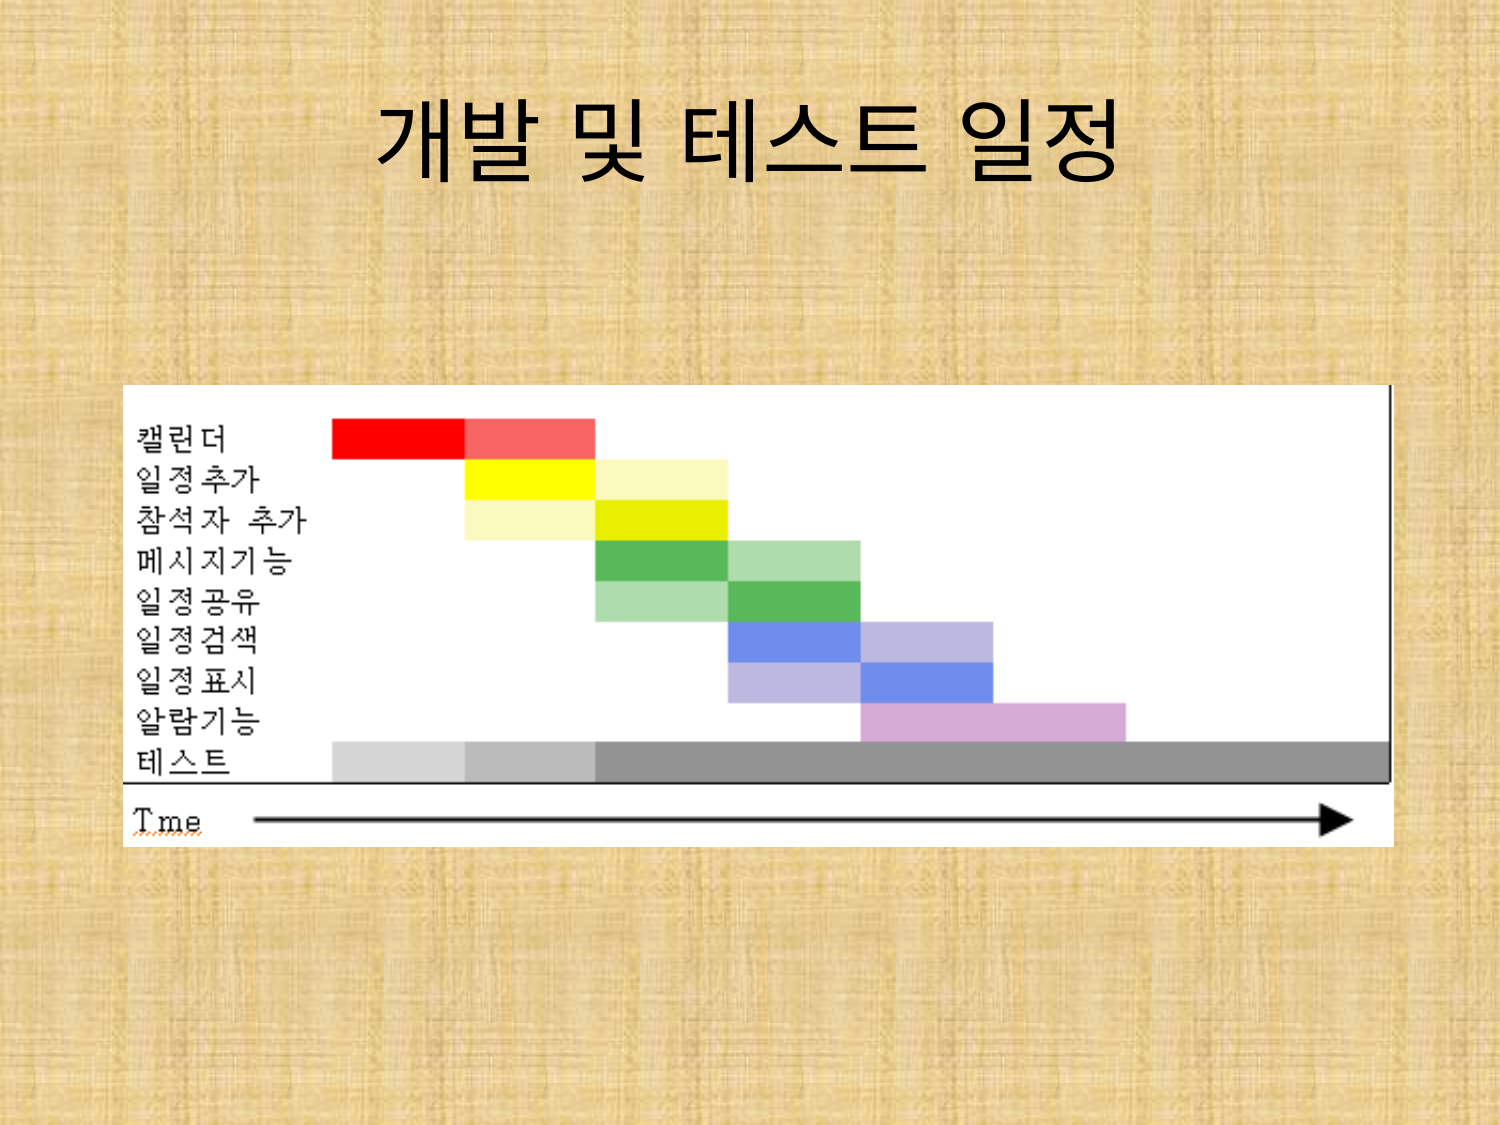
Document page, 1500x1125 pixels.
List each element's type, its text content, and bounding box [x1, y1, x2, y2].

picture [0, 0, 1500, 1125]
title 개발 및 테스트 일정 [75, 45, 1425, 233]
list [123, 385, 1394, 848]
